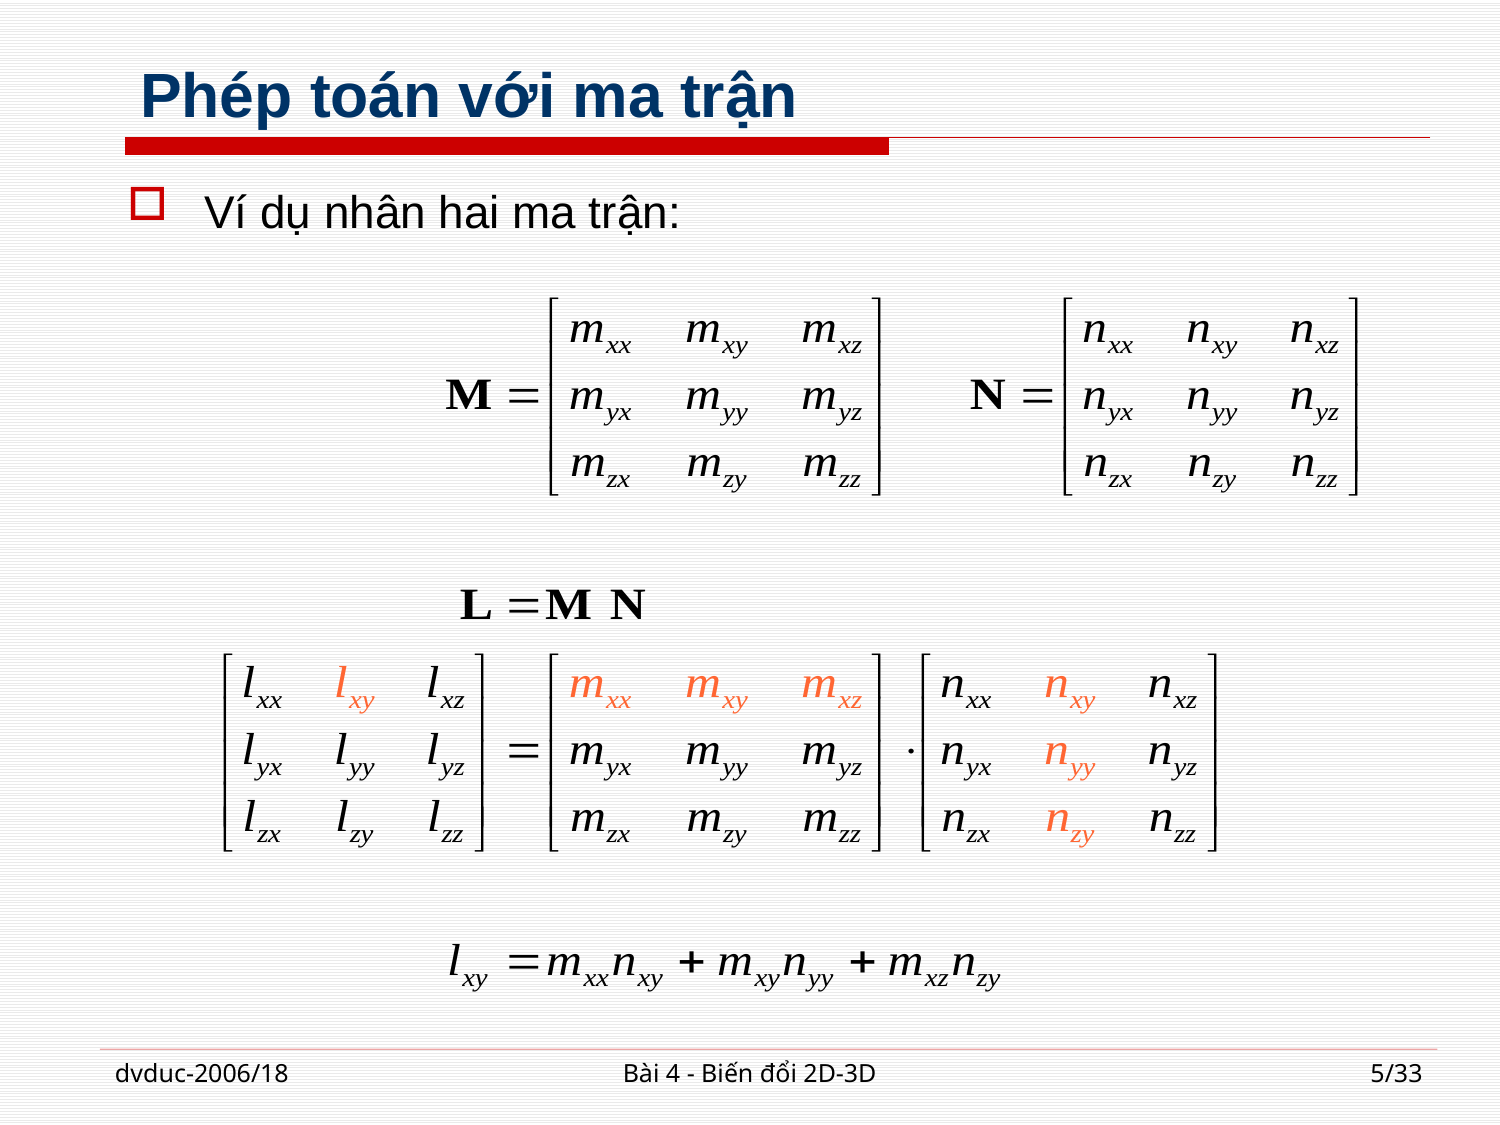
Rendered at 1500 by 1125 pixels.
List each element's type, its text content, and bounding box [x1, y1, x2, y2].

slide_number 5/33 [1112, 1049, 1438, 1103]
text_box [212, 287, 1377, 1001]
slide_number dvduc-2006/18 [99, 1049, 426, 1103]
footer Bài 4 - Biến đổi 2D-3D [512, 1049, 988, 1103]
list Ví dụ nhân hai ma trận: [112, 174, 1463, 1013]
title Phép toán với ma trận [124, 24, 1476, 138]
